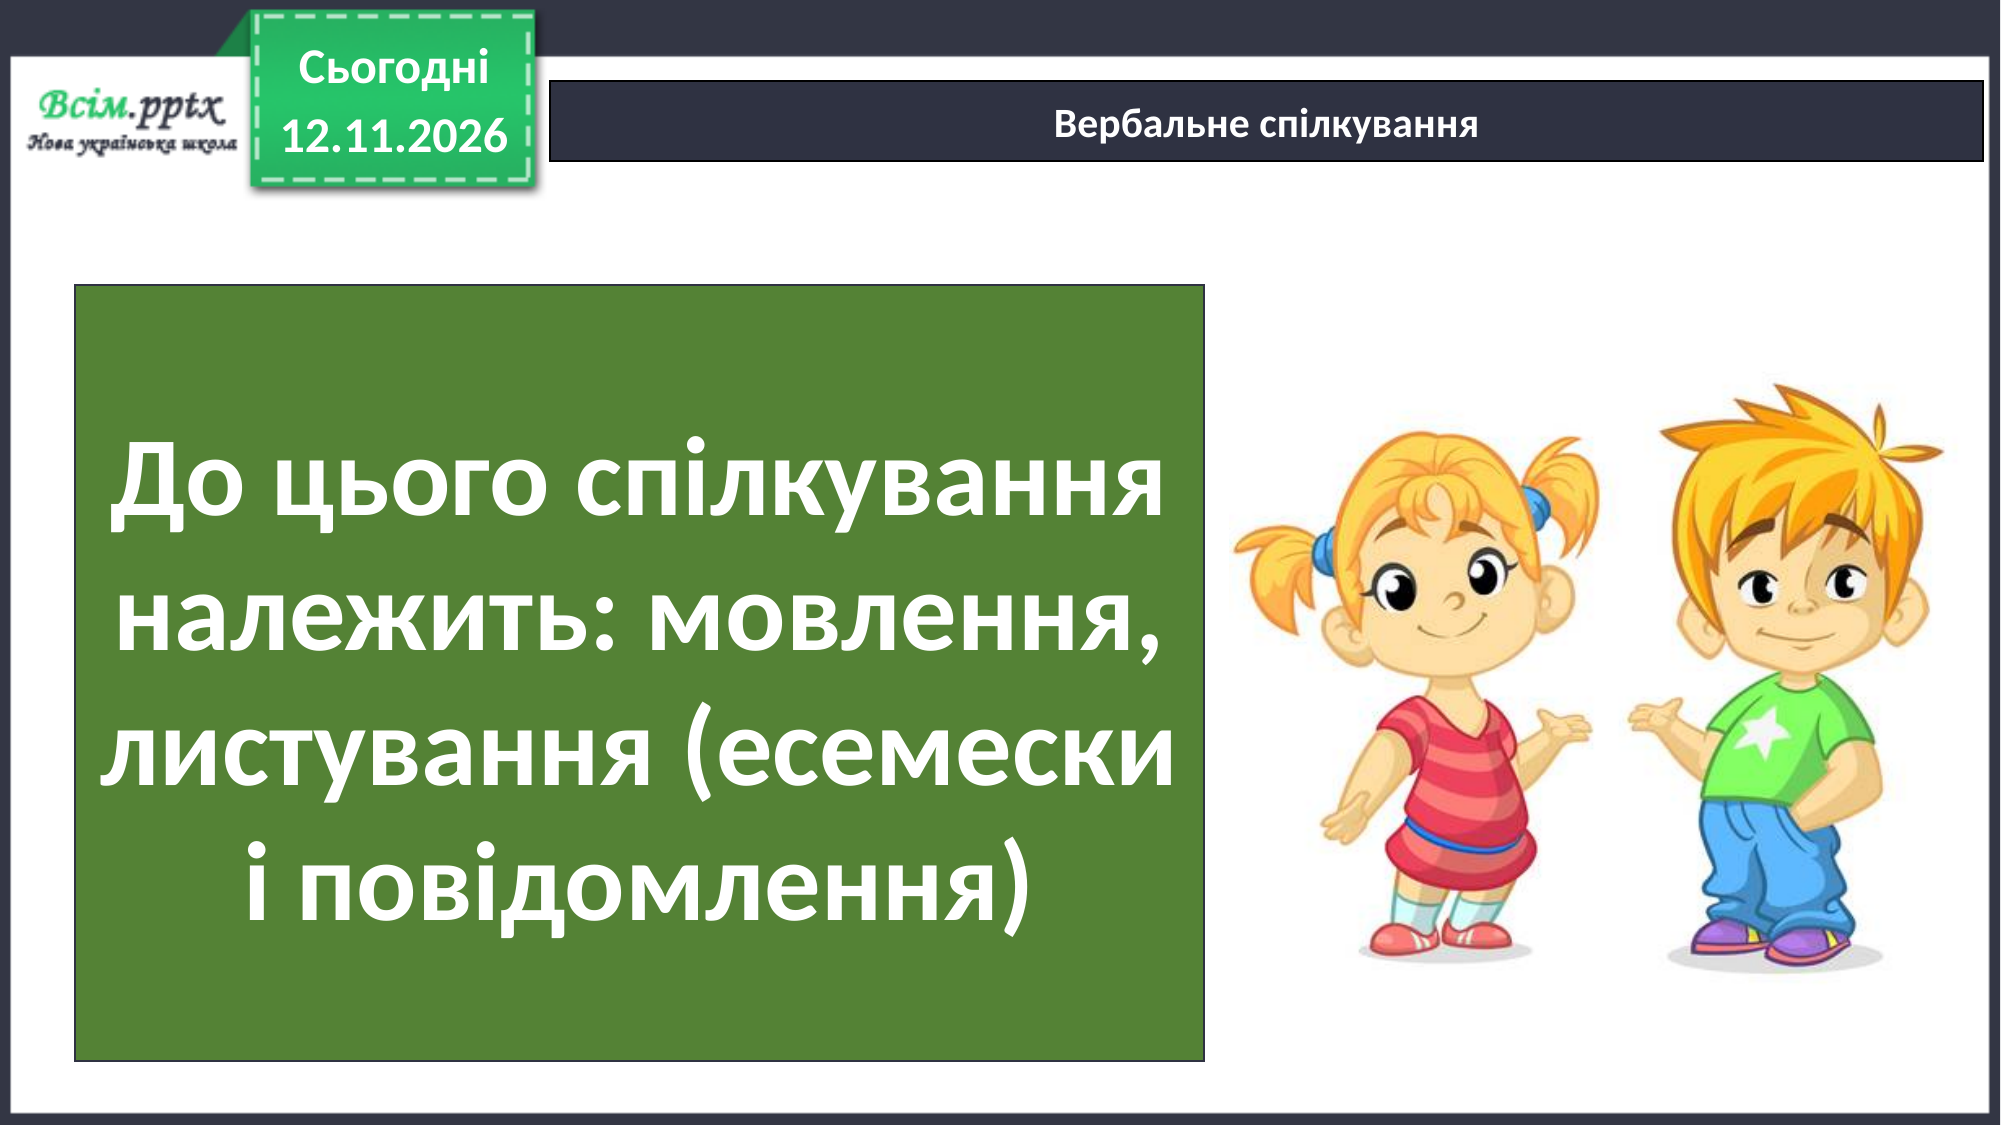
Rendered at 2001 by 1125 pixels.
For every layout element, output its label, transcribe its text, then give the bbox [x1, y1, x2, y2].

text_box До цього спілкування належить: мовлення, листування (есемески і повідомлення) [74, 284, 1205, 1062]
text_box Сьогодні [284, 26, 535, 101]
text_box 13.04.2022 [263, 101, 524, 164]
picture [0, 0, 2001, 1125]
text_box Вербальне спілкування [549, 80, 1984, 162]
